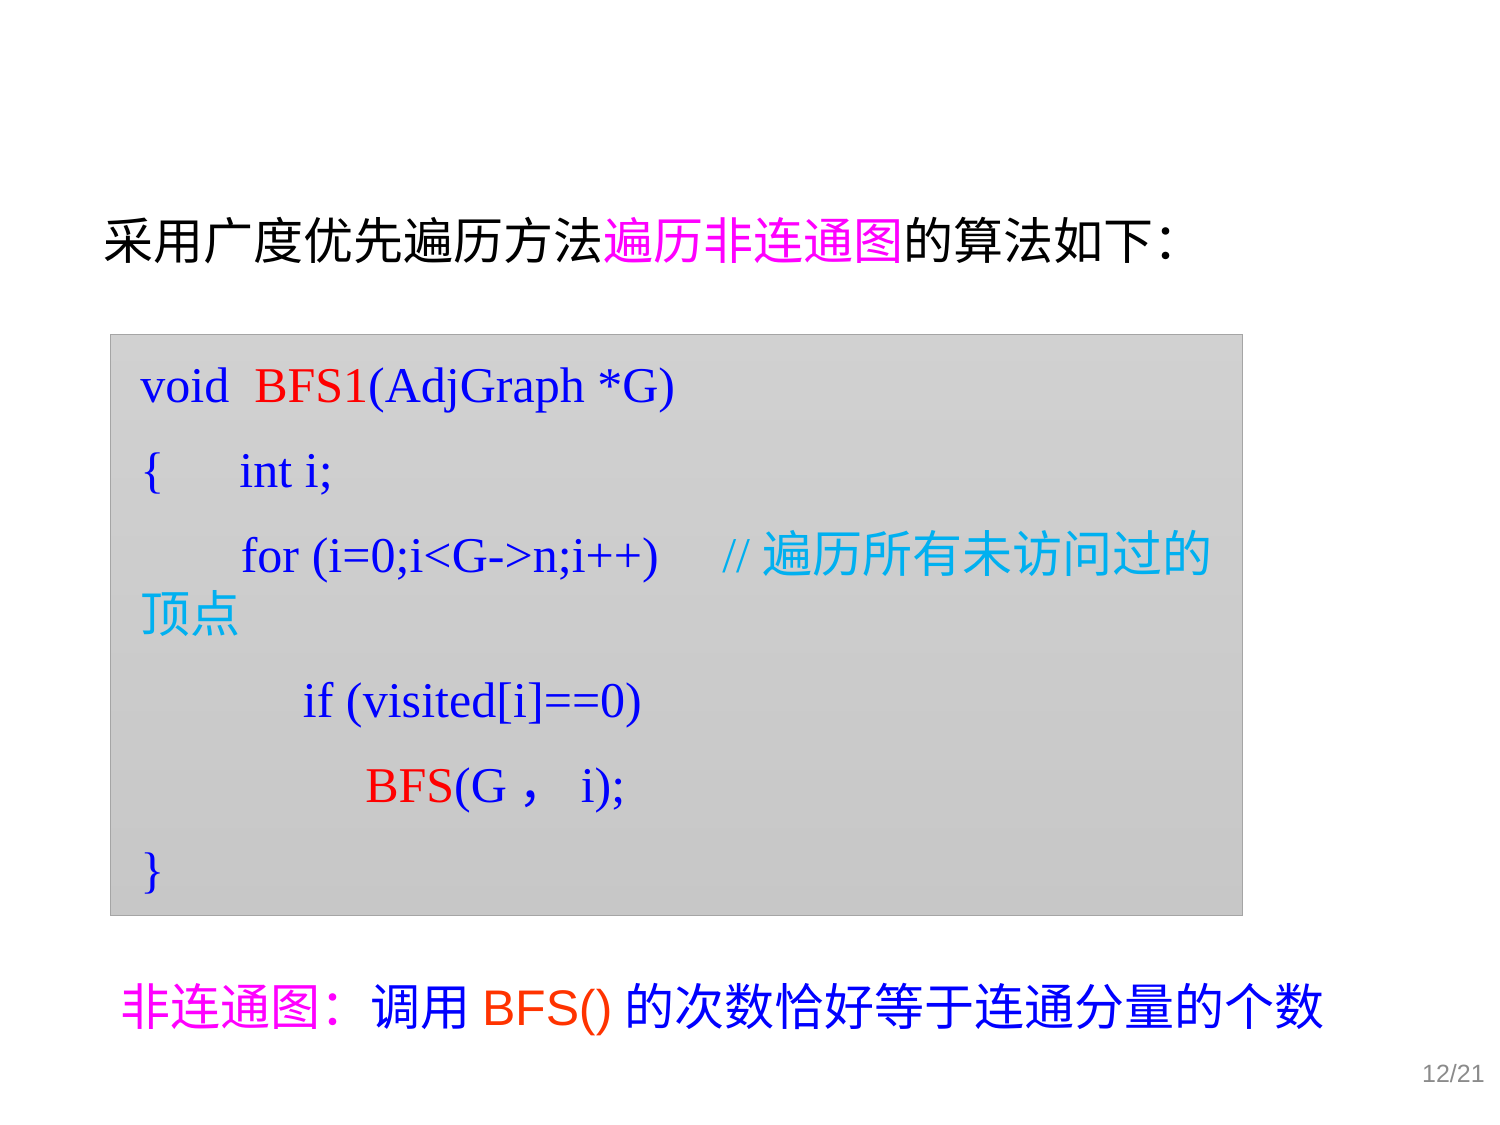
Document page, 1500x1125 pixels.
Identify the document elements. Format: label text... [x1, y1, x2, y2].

text_box 非连通图：调用BFS()的次数恰好等于连通分量的个数 [105, 968, 1372, 1043]
text_box void BFS1(AdjGraph *G) { int i; for (i=0;i<G->n;i++) //遍历所有未访问过的顶点 if (visited[i]==0) BFS(G，i); } [110, 334, 1243, 916]
slide_number /21 [1162, 1042, 1500, 1103]
text_box 采用广度优先遍历方法遍历非连通图的算法如下： [88, 202, 1294, 277]
